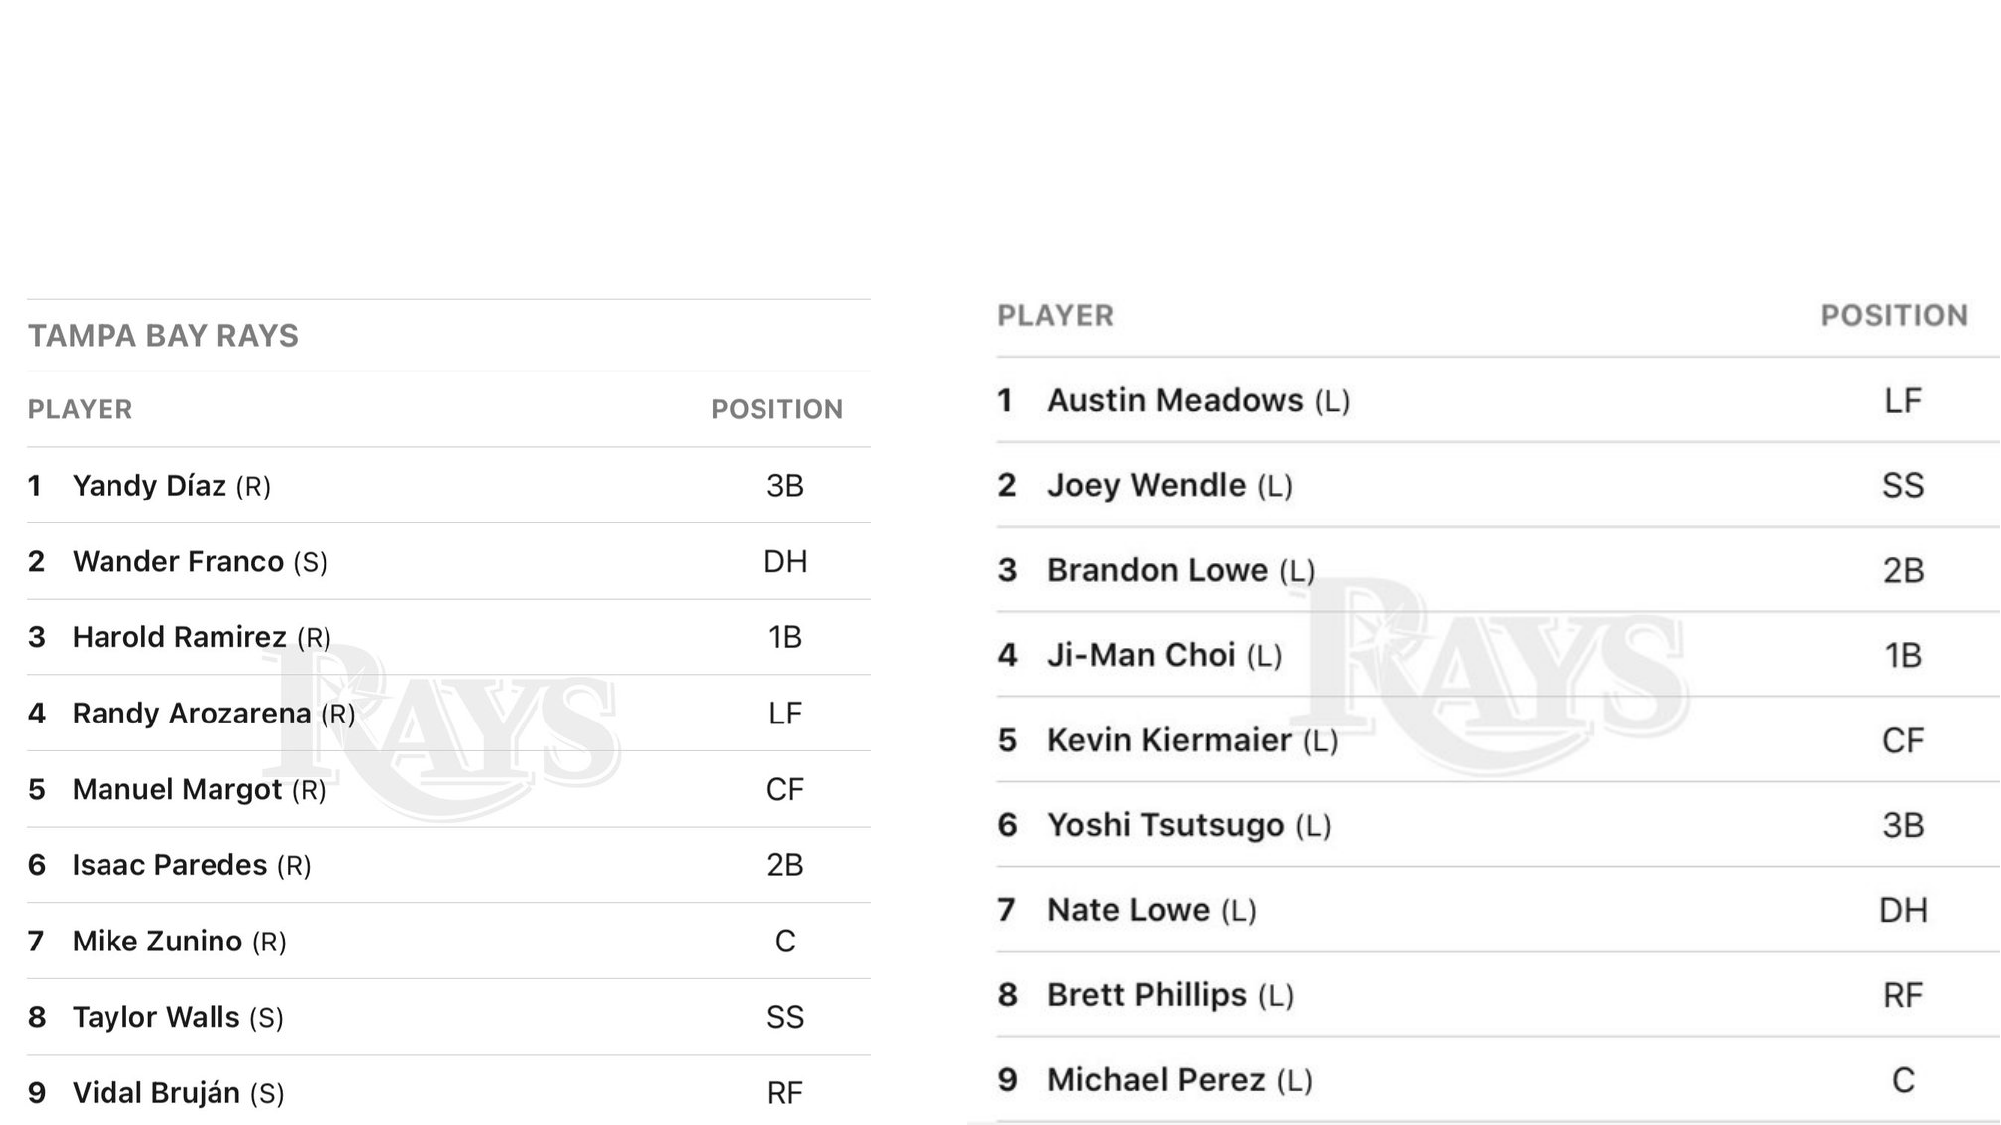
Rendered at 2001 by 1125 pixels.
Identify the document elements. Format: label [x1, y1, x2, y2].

picture [0, 277, 871, 1125]
picture [967, 299, 2000, 1125]
